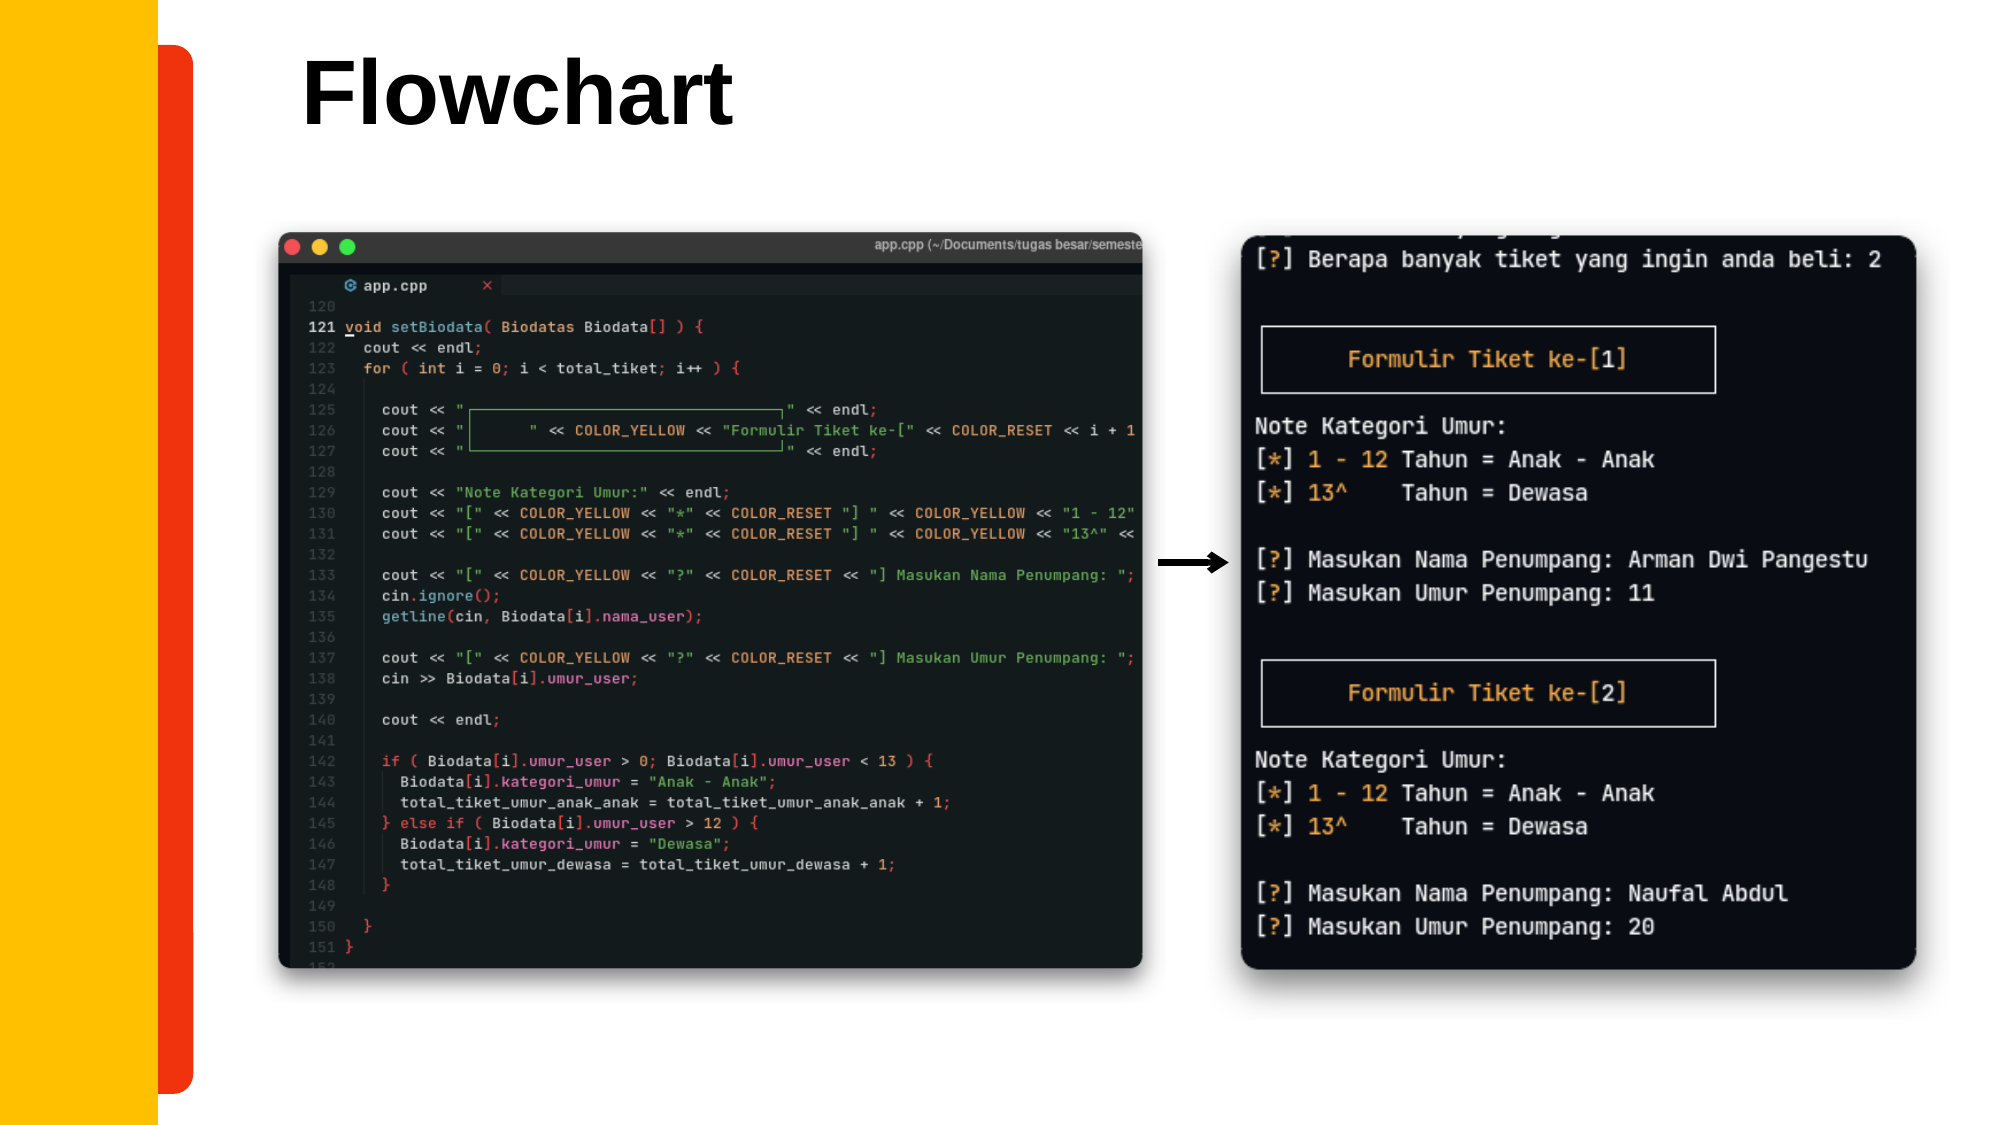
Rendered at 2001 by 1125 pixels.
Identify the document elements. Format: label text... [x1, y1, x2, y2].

text_box [0, 0, 158, 1125]
text_box Flowchart [287, 25, 750, 151]
picture [221, 144, 2000, 1045]
text_box [158, 44, 194, 1094]
